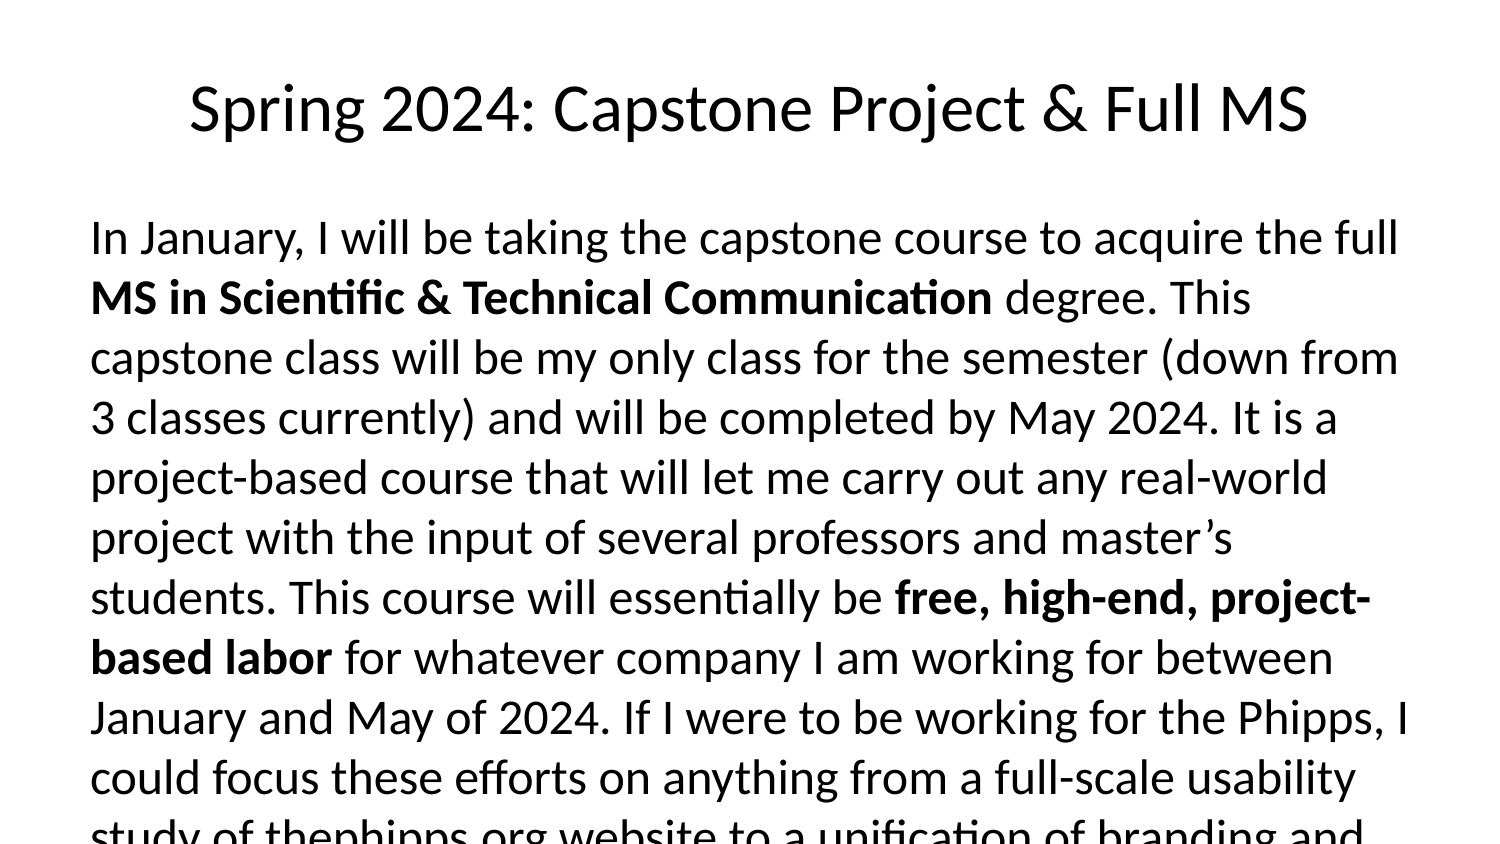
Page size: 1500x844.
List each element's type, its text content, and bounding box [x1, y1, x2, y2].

list In January, I will be taking the capstone course to acquire the full MS in Scientific & Technical Communication degree. This capstone class will be my only class for the semester (down from 3 classes currently) and will be completed by May 2024. It is a project-based course that will let me carry out any real-world project with the input of several professors and master’s students. This course will essentially be free, high-end, project-based labor for whatever company I am working for between January and May of 2024. If I were to be working for the Phipps, I could focus these efforts on anything from a full-scale usability study of thephipps.org website to a unification of branding and documentation or anything else the board or administration might come up with. [75, 196, 1425, 754]
title Spring 2024: Capstone Project & Full MS [75, 33, 1425, 175]
